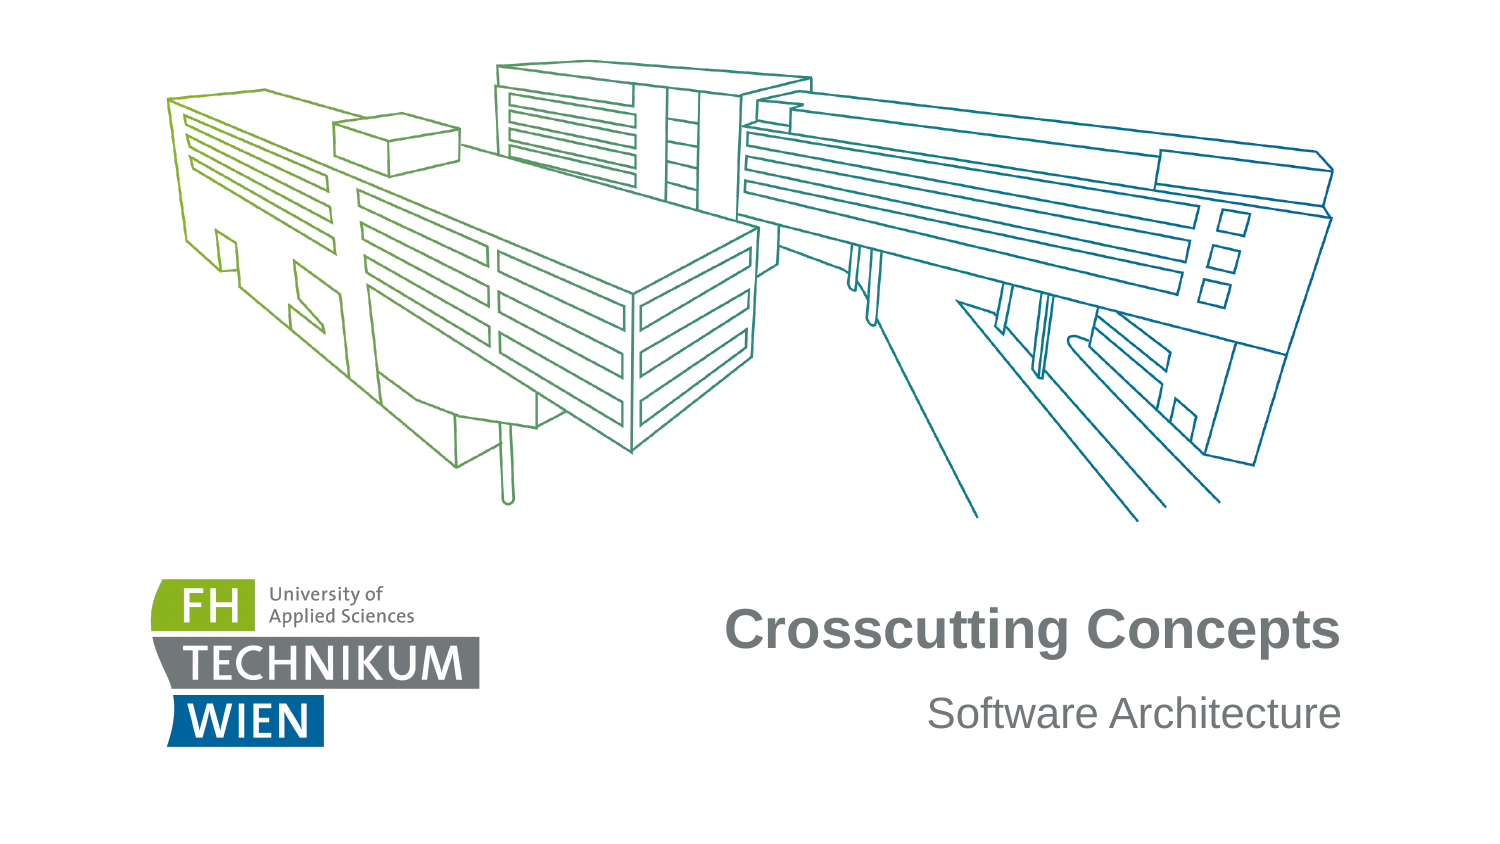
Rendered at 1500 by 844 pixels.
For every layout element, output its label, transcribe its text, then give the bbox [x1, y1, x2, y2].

title Crosscutting Concepts [501, 587, 1358, 675]
list Software Architecture [501, 686, 1358, 745]
picture [100, 0, 1358, 799]
